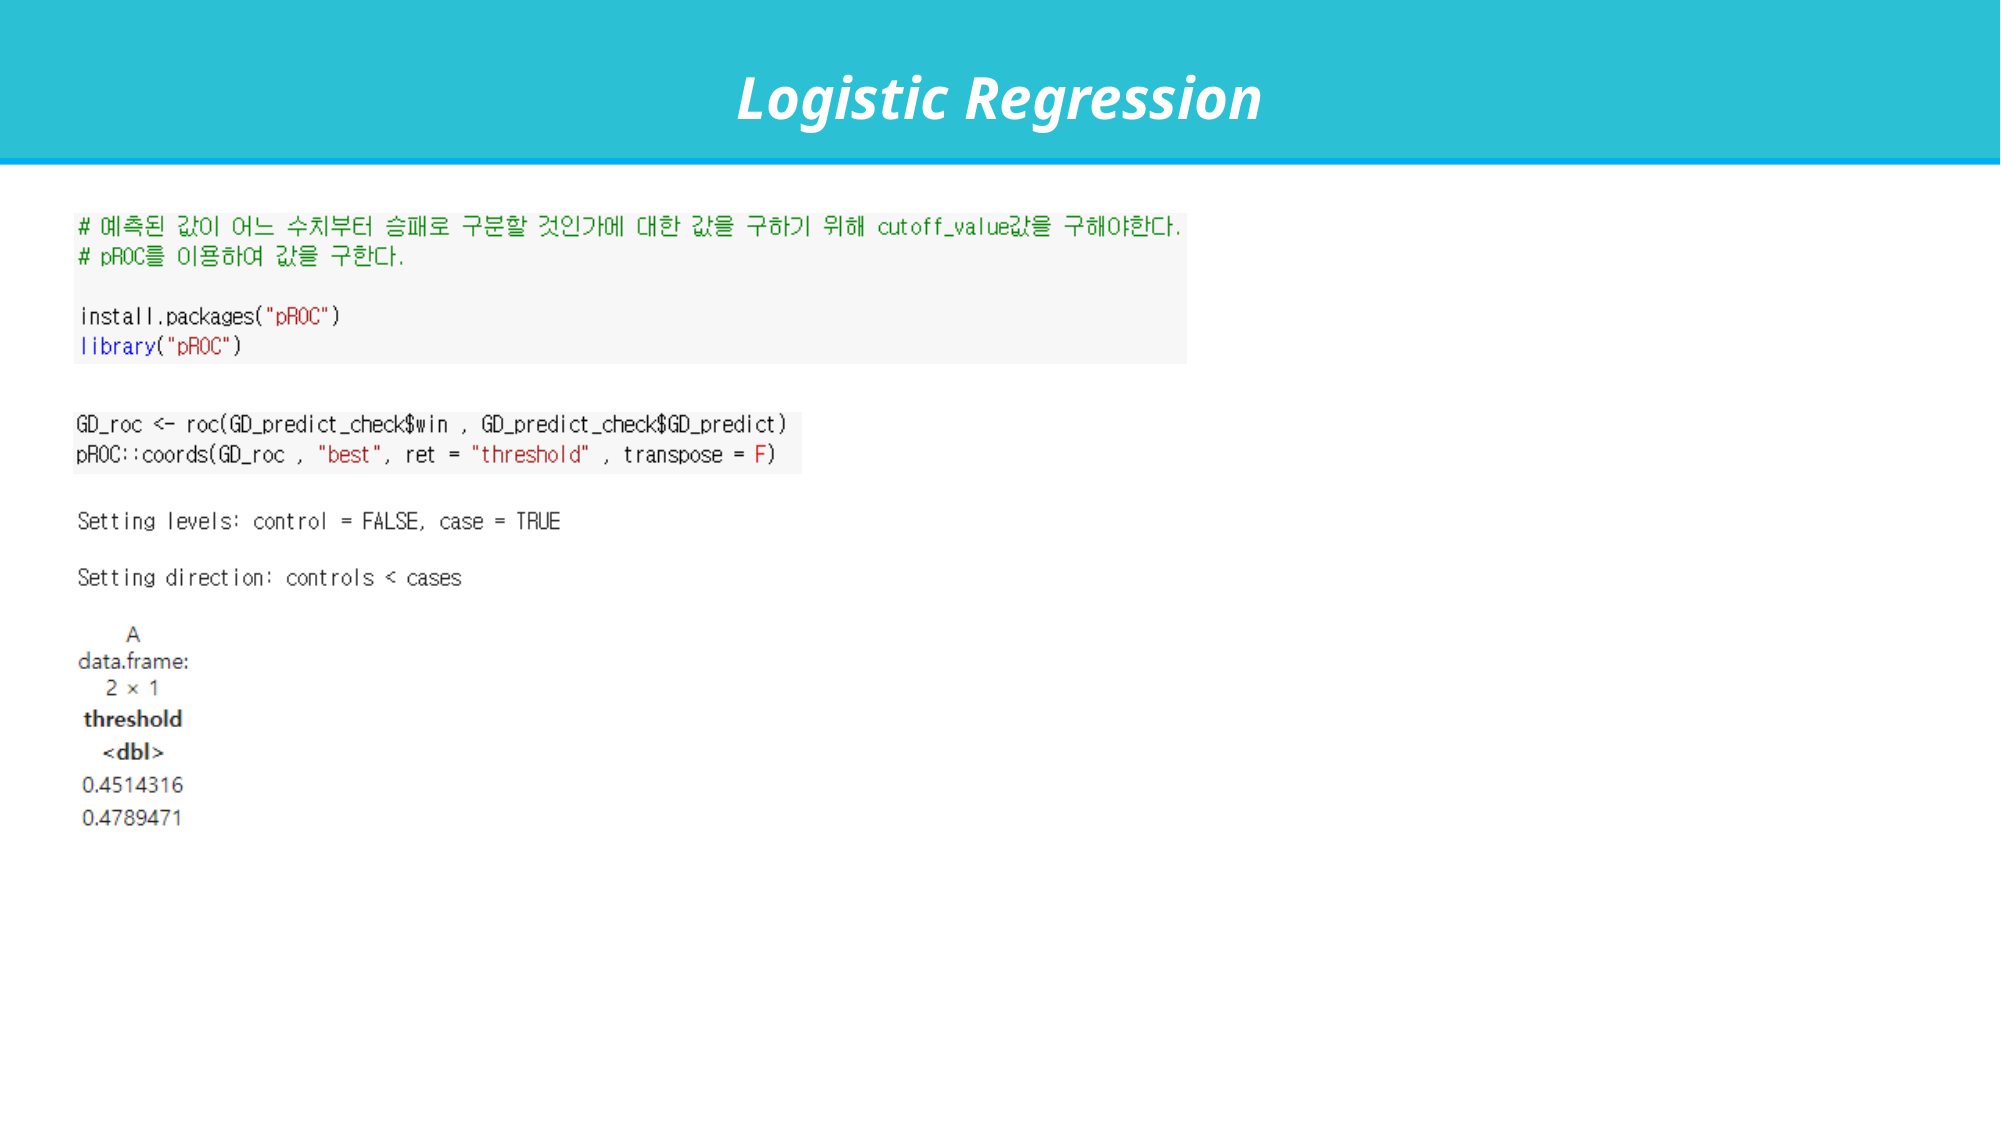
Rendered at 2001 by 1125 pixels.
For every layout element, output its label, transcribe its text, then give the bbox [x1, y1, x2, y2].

picture [73, 412, 802, 474]
picture [74, 213, 1187, 364]
picture [73, 506, 577, 832]
text_box Logistic Regression [0, 0, 2000, 159]
